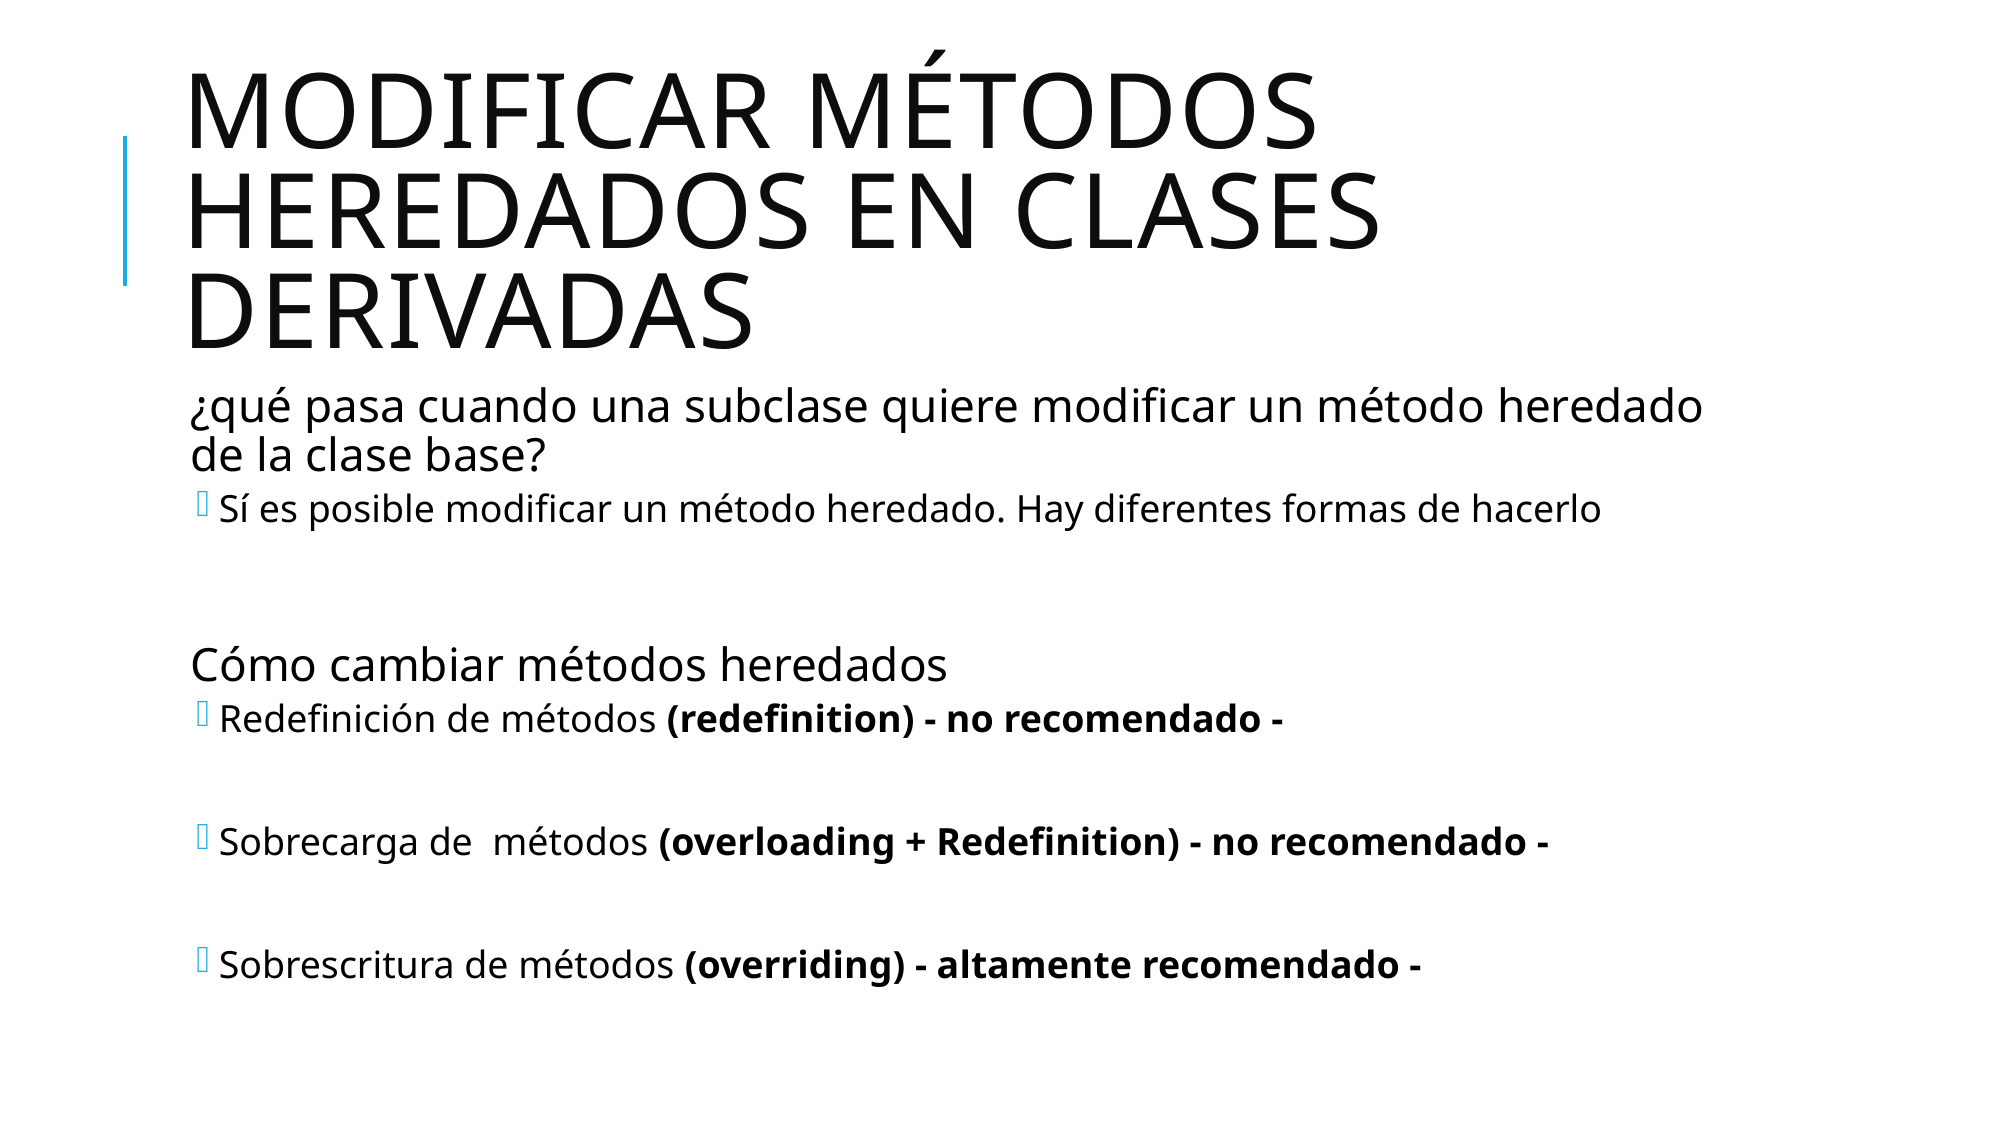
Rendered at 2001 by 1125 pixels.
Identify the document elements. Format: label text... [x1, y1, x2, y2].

title Modificar métodos heredados en clases derivadas [168, 96, 1763, 342]
list ¿qué pasa cuando una subclase quiere modificar un método heredado de la clase base? Sí es posible modificar un método heredado. Hay diferentes formas de hacerlo Cómo cambiar métodos heredados Redefinición de métodos (redefinition) - no recomendado - Sobrecarga de métodos (overloading + Redefinition) - no recomendado - Sobrescritura de métodos (overriding) - altamente recomendado - [168, 375, 1763, 1035]
